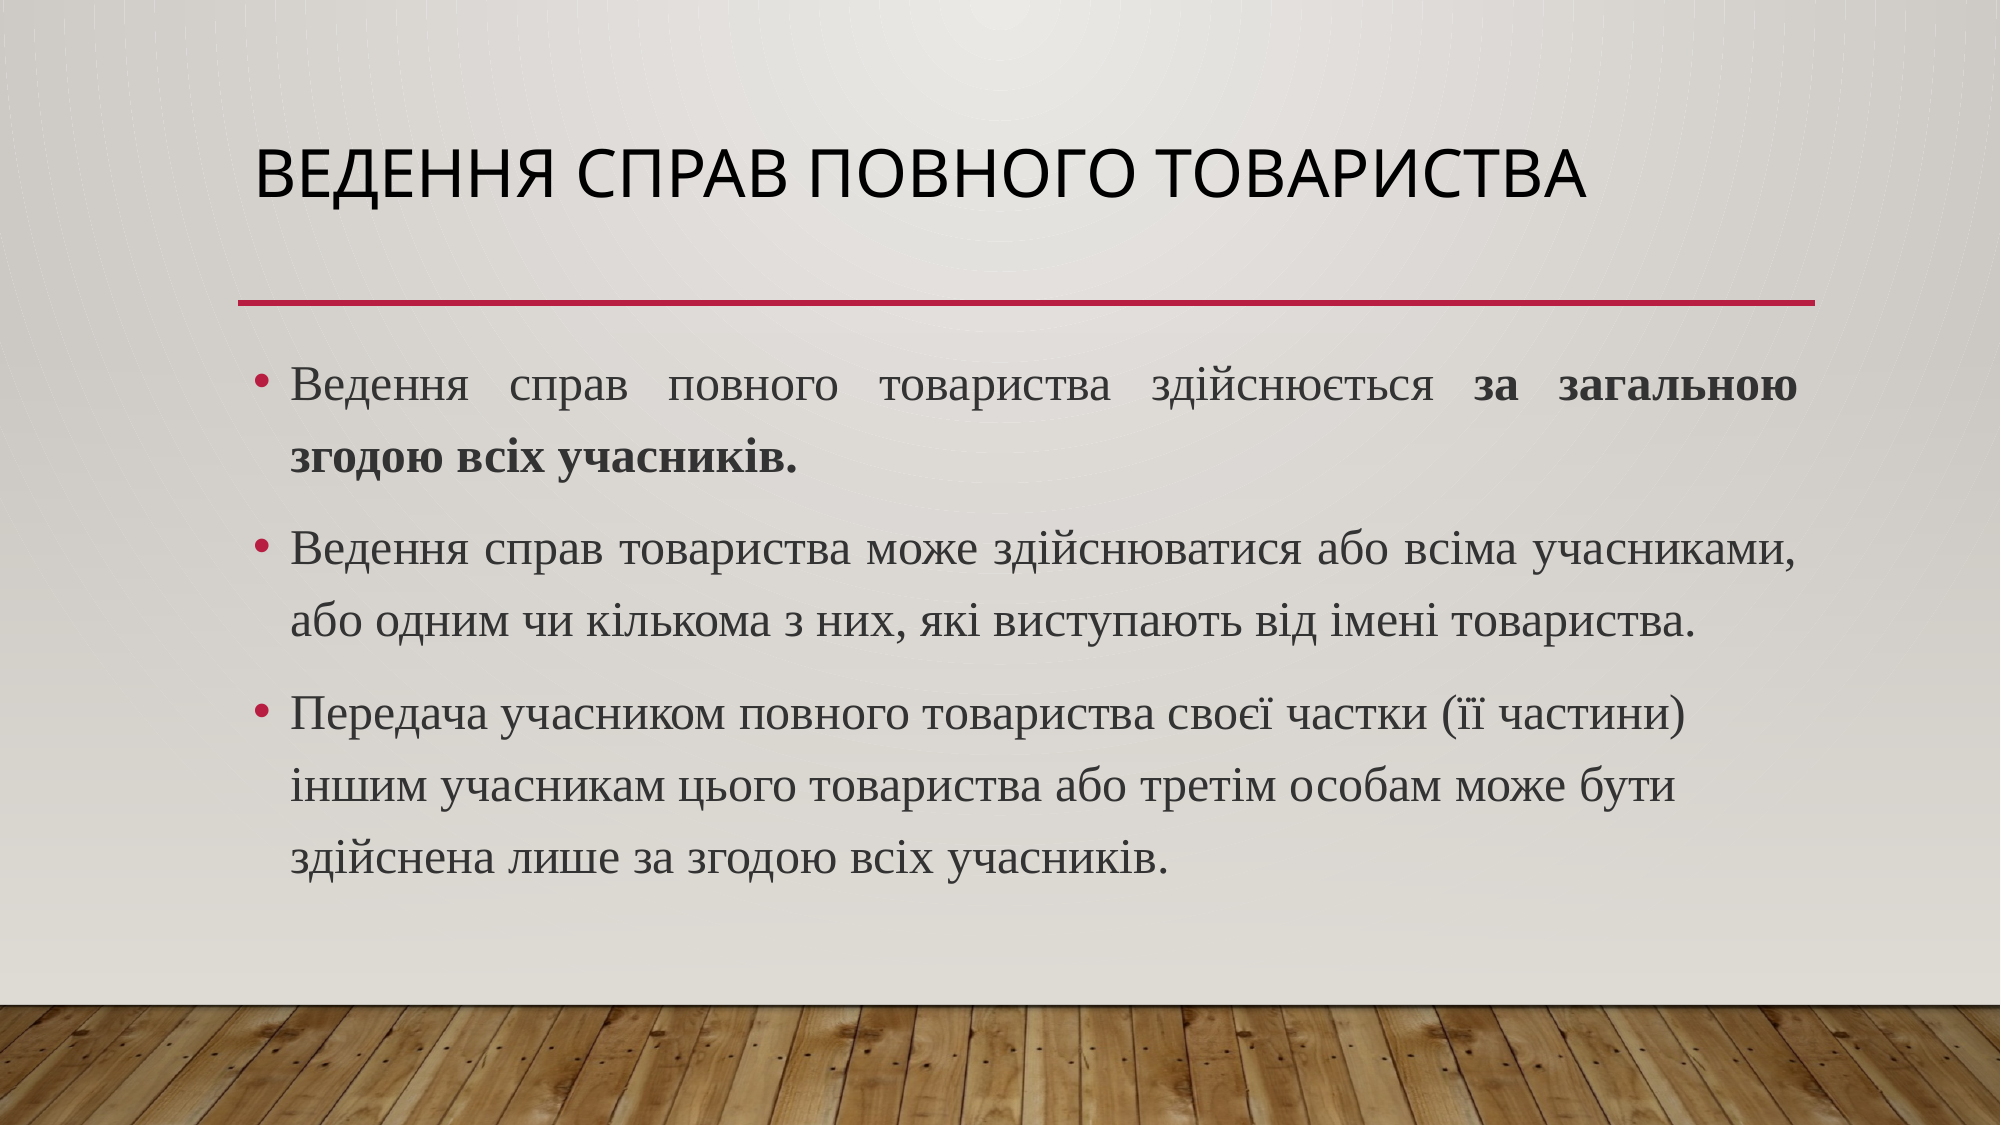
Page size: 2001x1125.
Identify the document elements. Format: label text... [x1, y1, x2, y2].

picture [0, 1005, 2000, 1125]
list Ведення справ повного товариства здійснюється за загальною згодою всіх учасників. Ведення справ товариства може здійснюватися або всіма учасниками, або одним чи кількома з них, які виступають від імені товариства. Передача учасником повного товариства своєї частки (її частини) іншим учасникам цього товариства або третім особам може бути здійснена лише за згодою всіх учасників. [238, 330, 1814, 897]
title Ведення справ повного товариства [238, 131, 1814, 305]
